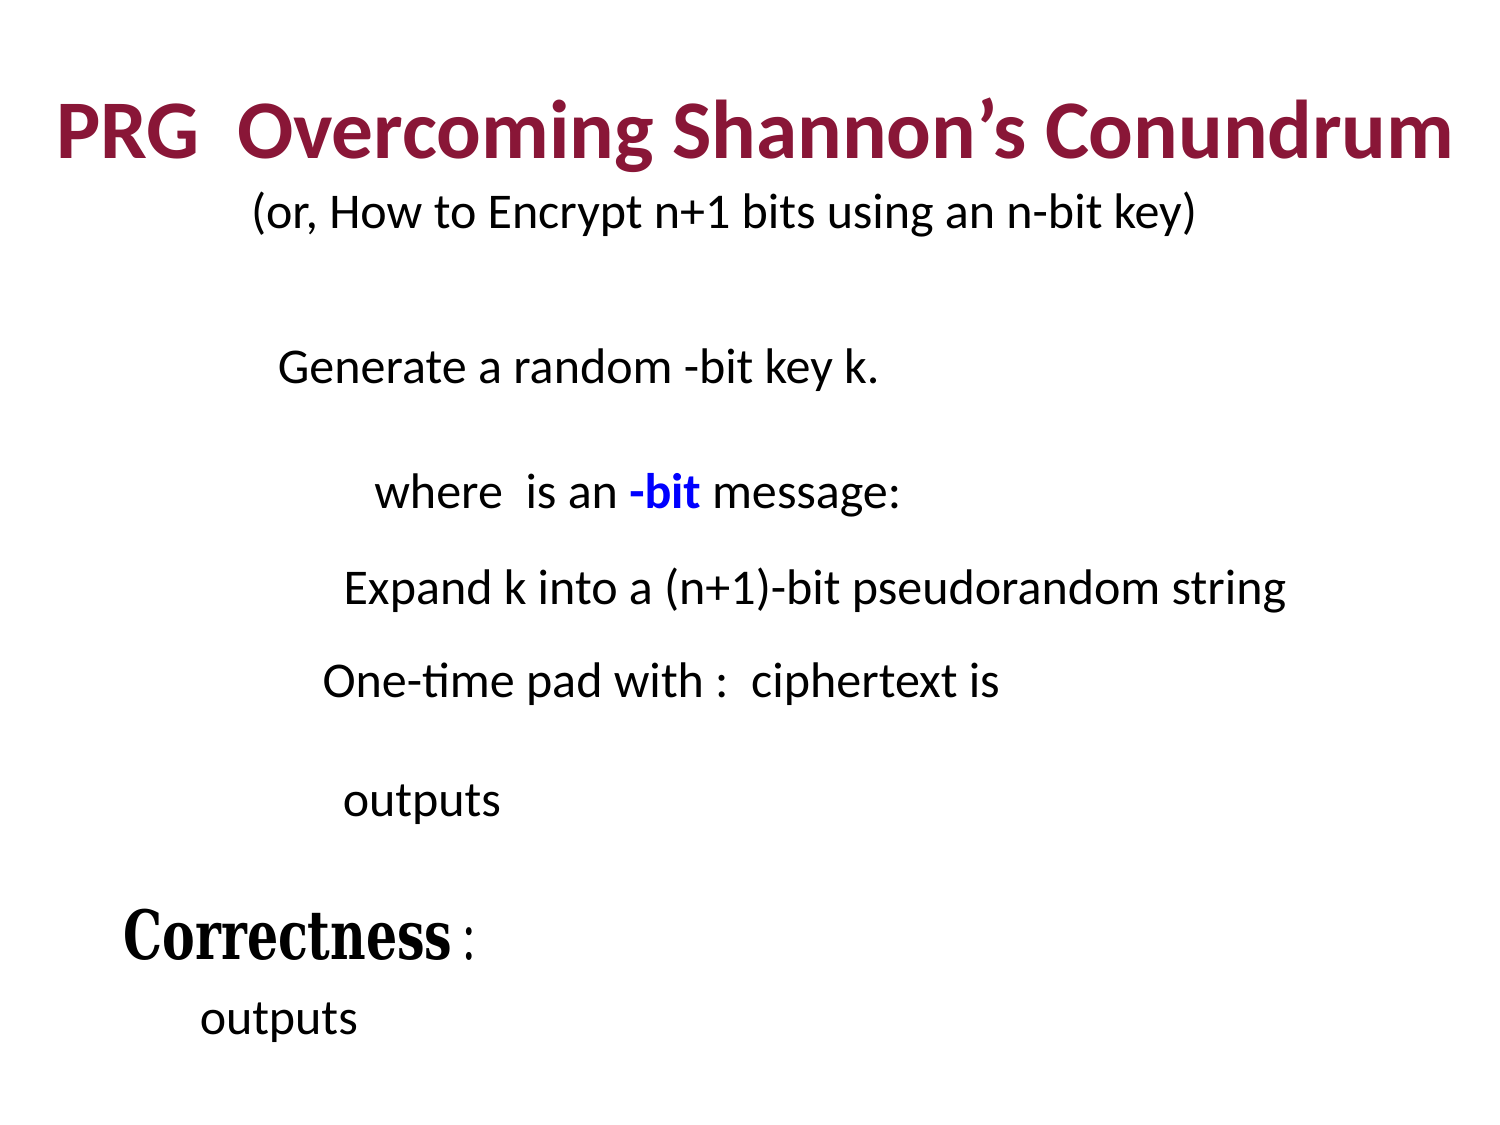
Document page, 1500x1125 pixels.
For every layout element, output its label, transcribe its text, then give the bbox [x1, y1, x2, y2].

text_box (or, How to Encrypt n+1 bits using an n-bit key) [236, 171, 1213, 246]
